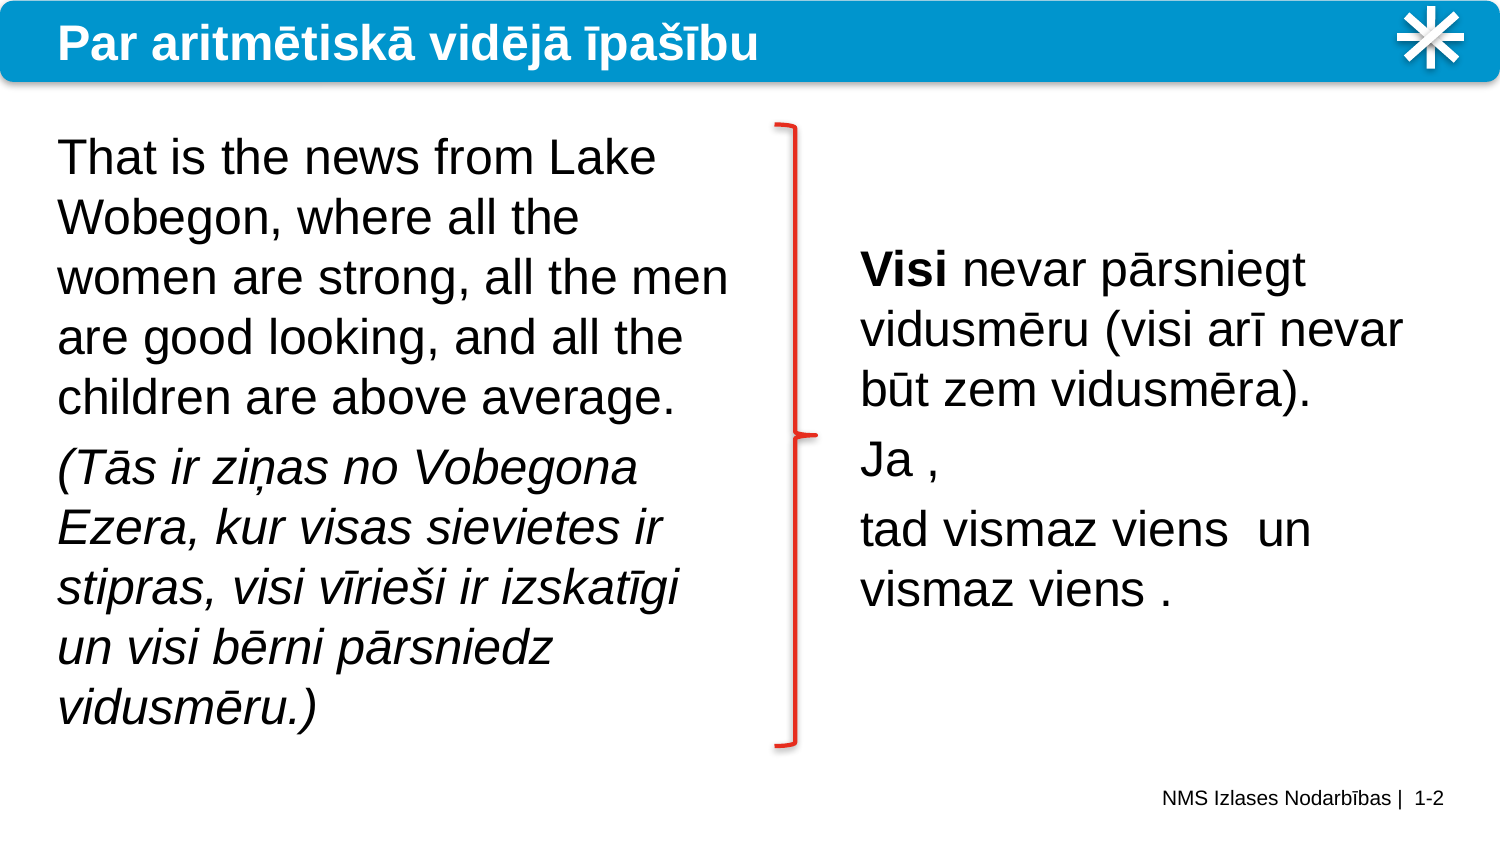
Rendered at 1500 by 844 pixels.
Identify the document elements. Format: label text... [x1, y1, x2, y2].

title Par aritmētiskā vidējā īpašību [56, 10, 1307, 73]
text_box [774, 122, 819, 749]
list That is the news from Lake Wobegon, where all the women are strong, all the men are good looking, and all the children are above average. (Tās ir ziņas no Vobegona Ezera, kur visas sievietes ir stipras, visi vīrieši ir izskatīgi un visi bērni pārsniedz vidusmēru.) [56, 124, 731, 729]
